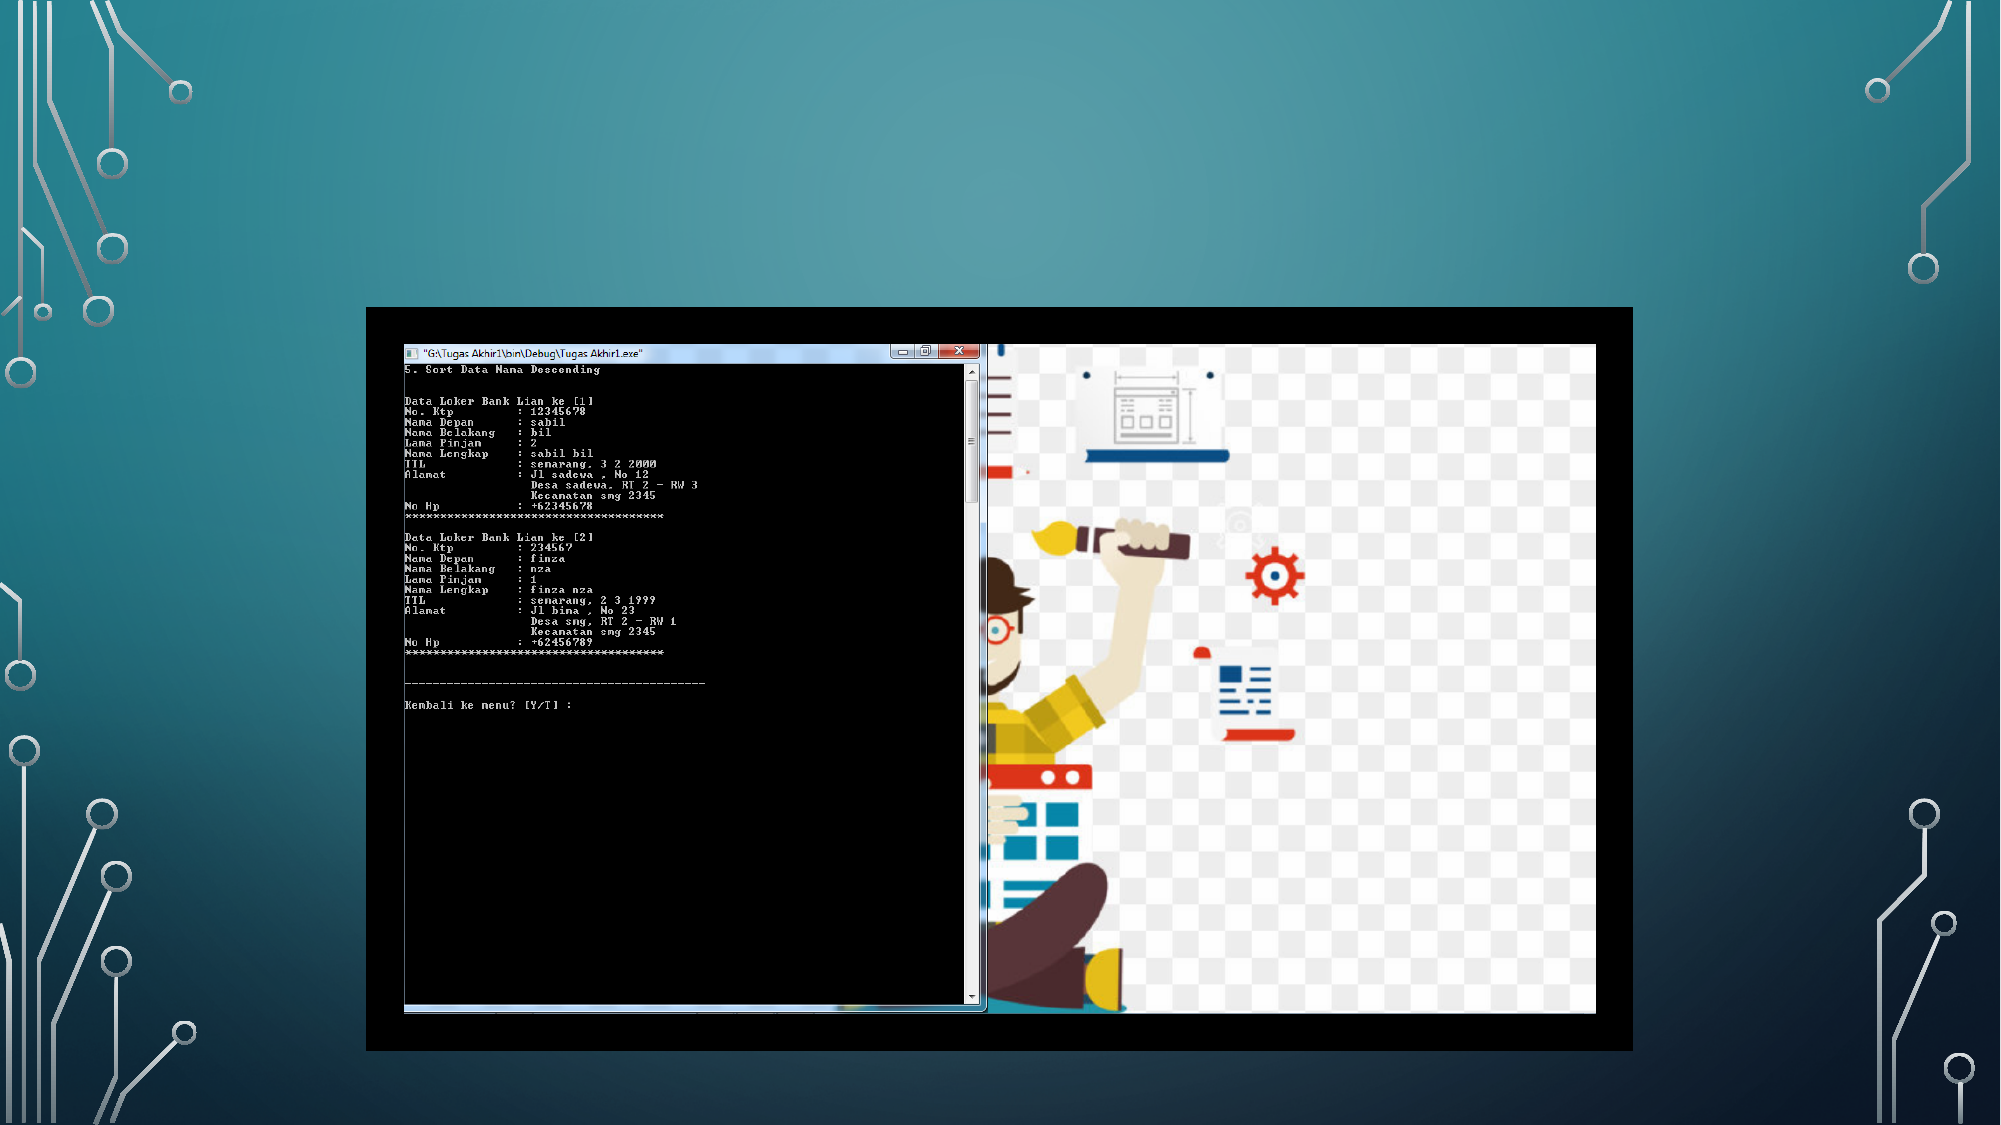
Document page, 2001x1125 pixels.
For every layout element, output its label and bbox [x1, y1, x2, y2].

list [403, 343, 1596, 1015]
